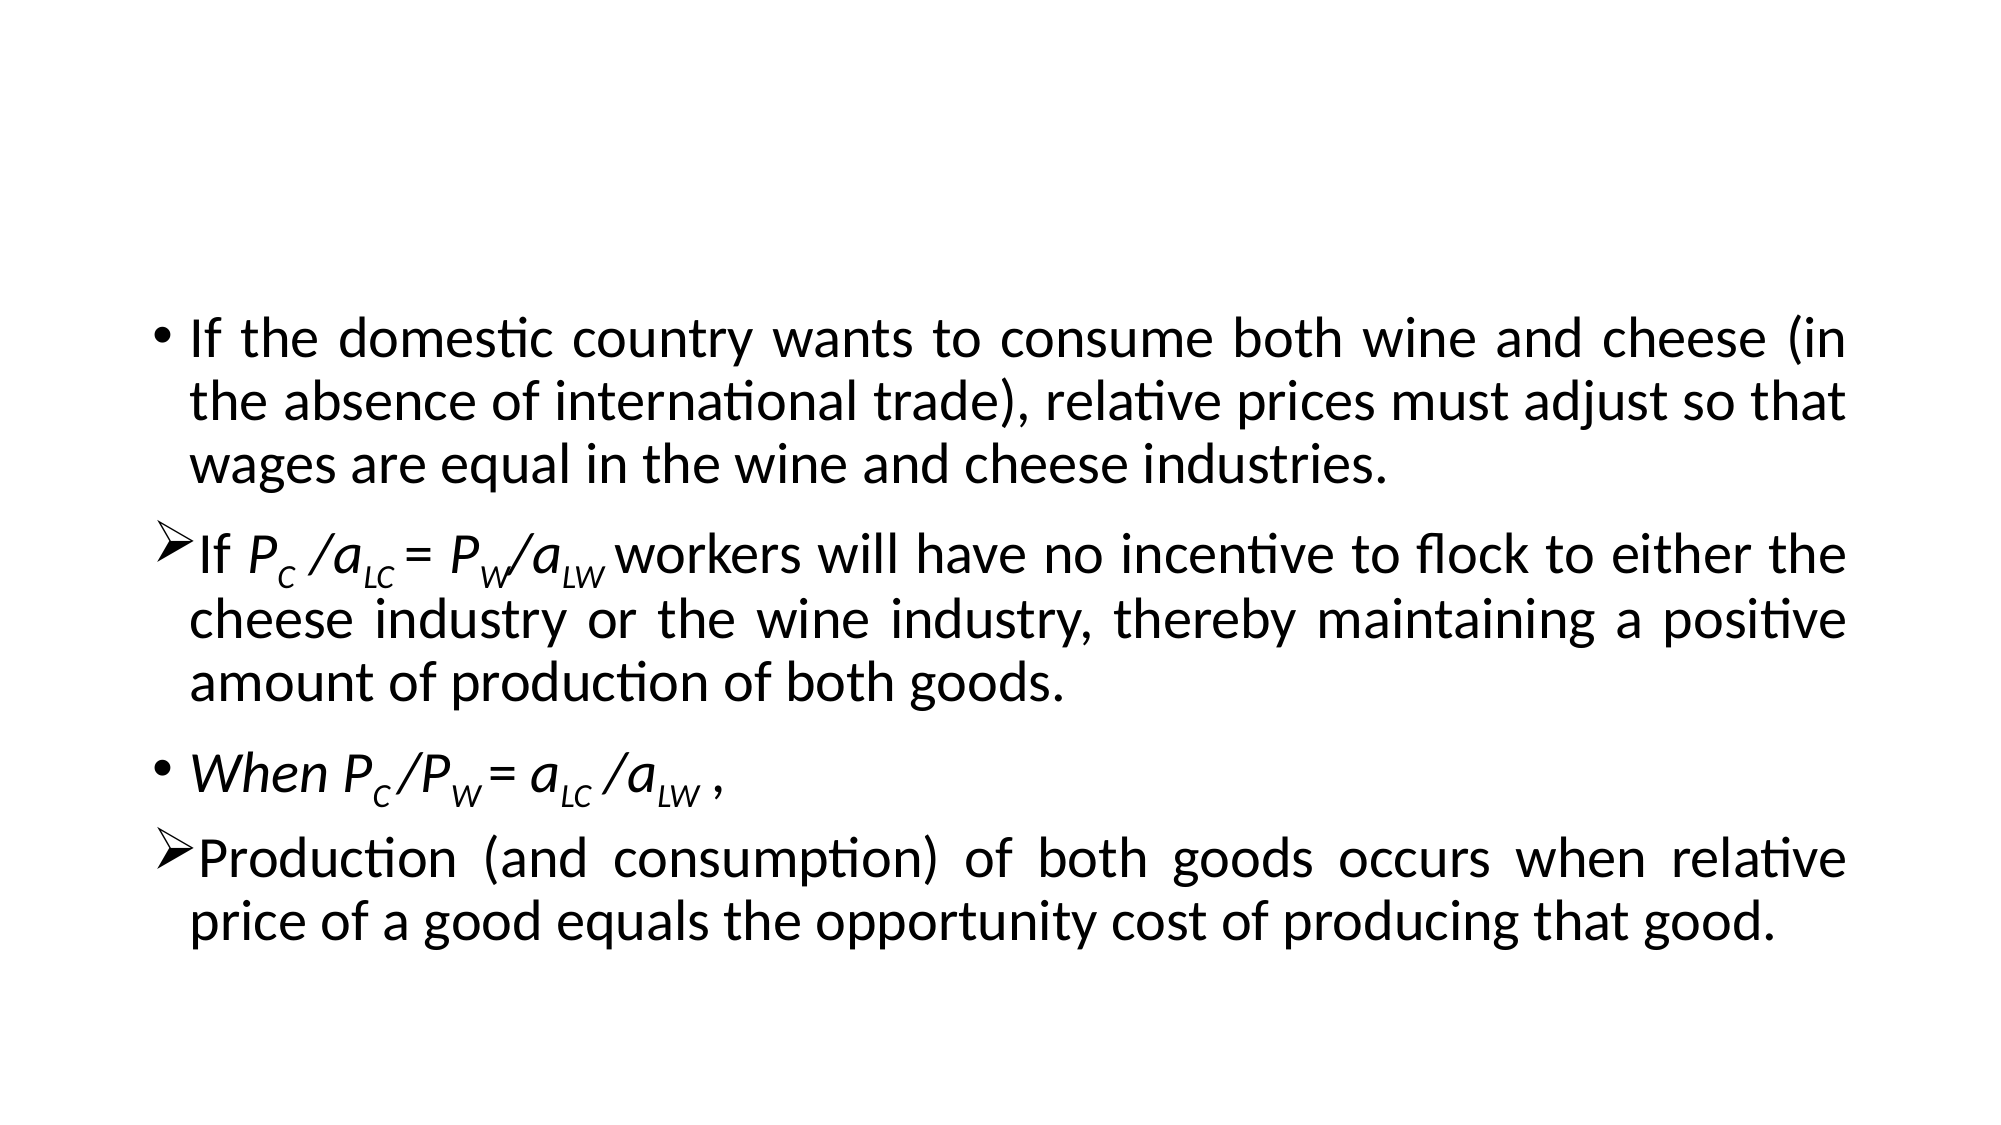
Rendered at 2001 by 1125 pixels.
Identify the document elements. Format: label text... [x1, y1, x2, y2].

list If the domestic country wants to consume both wine and cheese (in the absence of international trade), relative prices must adjust so that wages are equal in the wine and cheese industries. If PC /aLC = PW/aLW workers will have no incentive to flock to either the cheese industry or the wine industry, thereby maintaining a positive amount of production of both goods. When PC /PW = aLC /aLW , Production (and consumption) of both goods occurs when relative price of a good equals the opportunity cost of producing that good. [137, 299, 1863, 1014]
